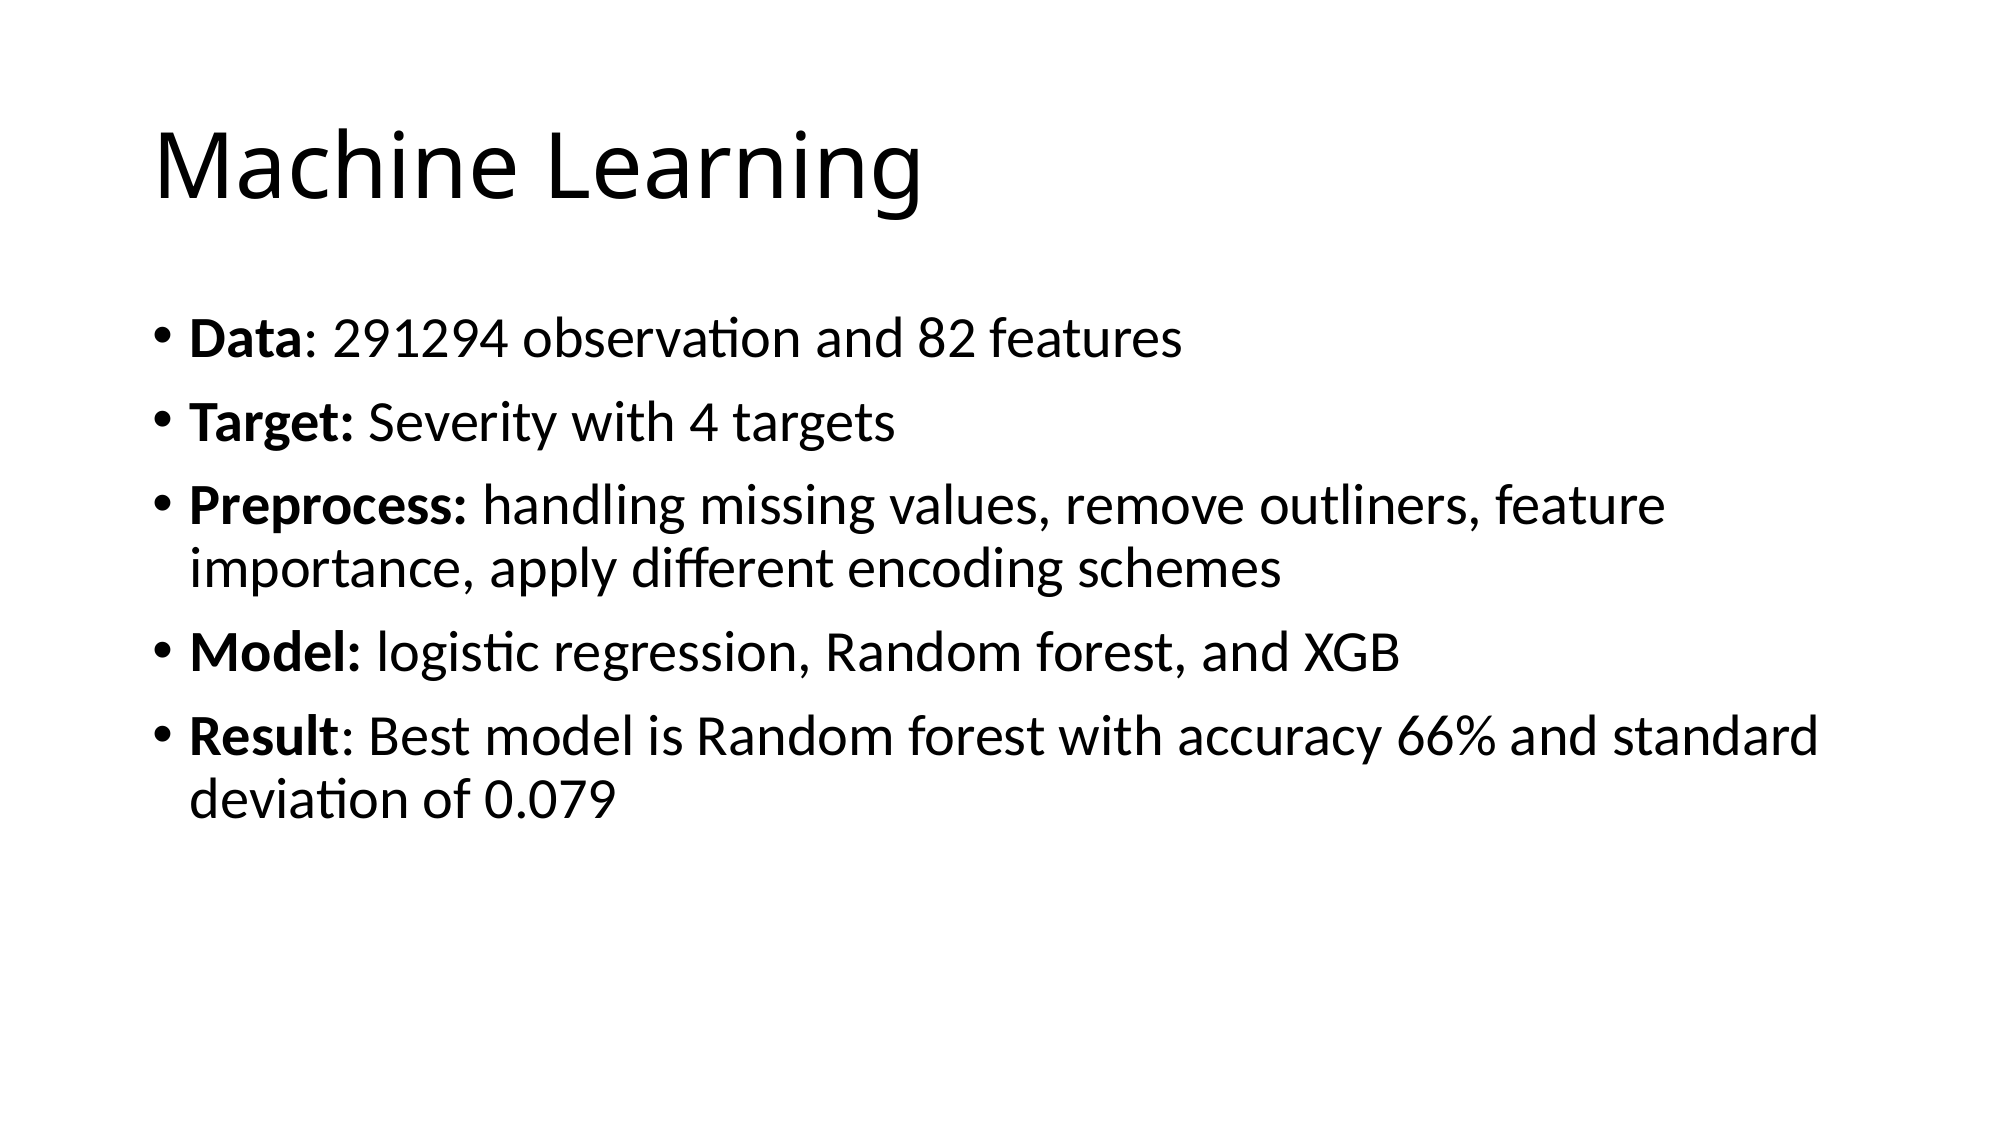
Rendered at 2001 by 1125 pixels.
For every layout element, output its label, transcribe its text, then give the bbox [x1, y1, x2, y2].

list Data: 291294 observation and 82 features Target: Severity with 4 targets Preprocess: handling missing values, remove outliners, feature importance, apply different encoding schemes Model: logistic regression, Random forest, and XGB Result: Best model is Random forest with accuracy 66% and standard deviation of 0.079 [137, 299, 1863, 1014]
title Machine Learning [137, 59, 1863, 278]
